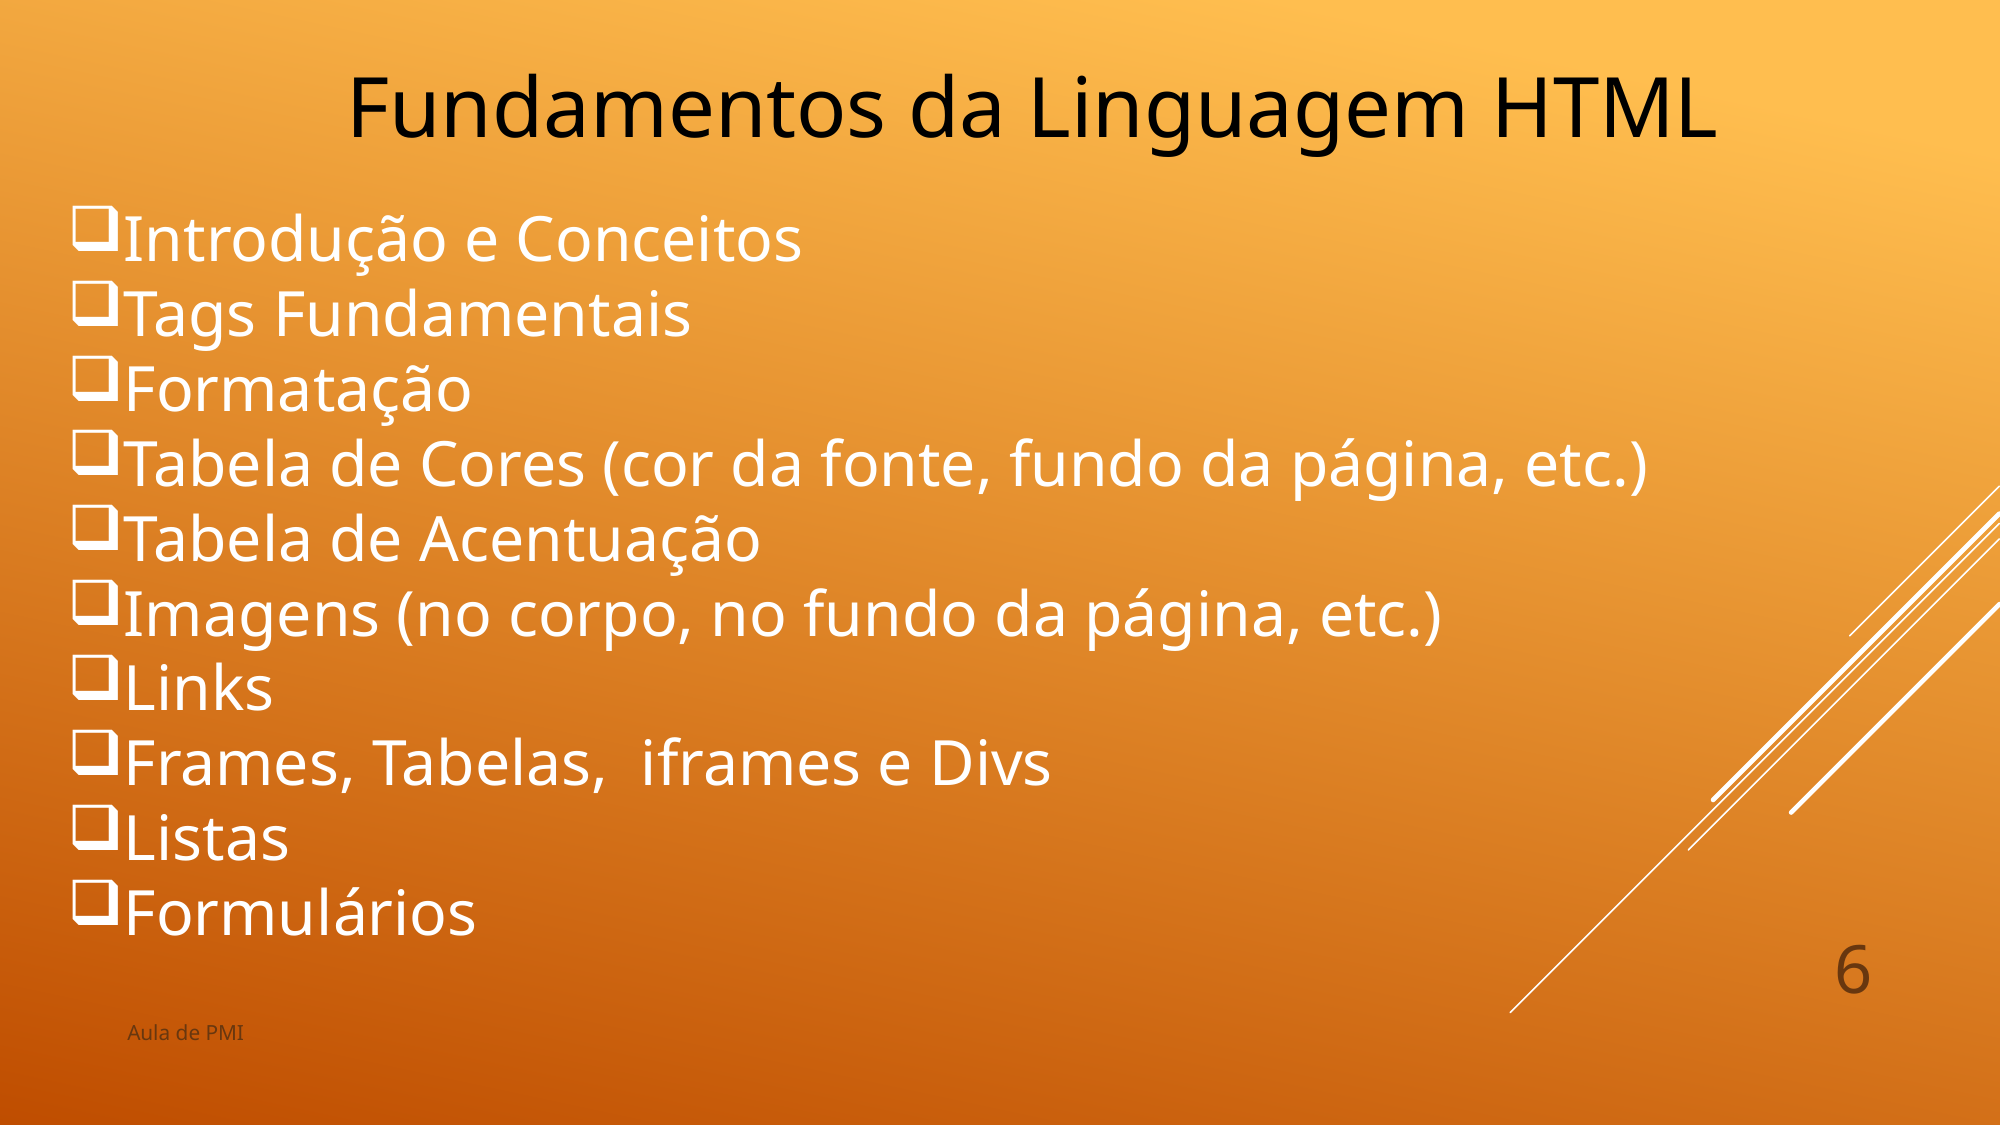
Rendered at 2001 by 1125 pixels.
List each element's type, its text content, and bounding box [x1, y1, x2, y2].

text_box Fundamentos da Linguagem HTML [331, 46, 1817, 162]
slide_number 6 [1700, 915, 1888, 1025]
text_box Introdução e Conceitos Tags Fundamentais Formatação Tabela de Cores (cor da fonte, fundo da página, etc.) Tabela de Acentuação Imagens (no corpo, no fundo da página, etc.) Links Frames, Tabelas, iframes e Divs Listas Formulários [52, 191, 1978, 956]
footer Aula de PMI [112, 1012, 1350, 1073]
